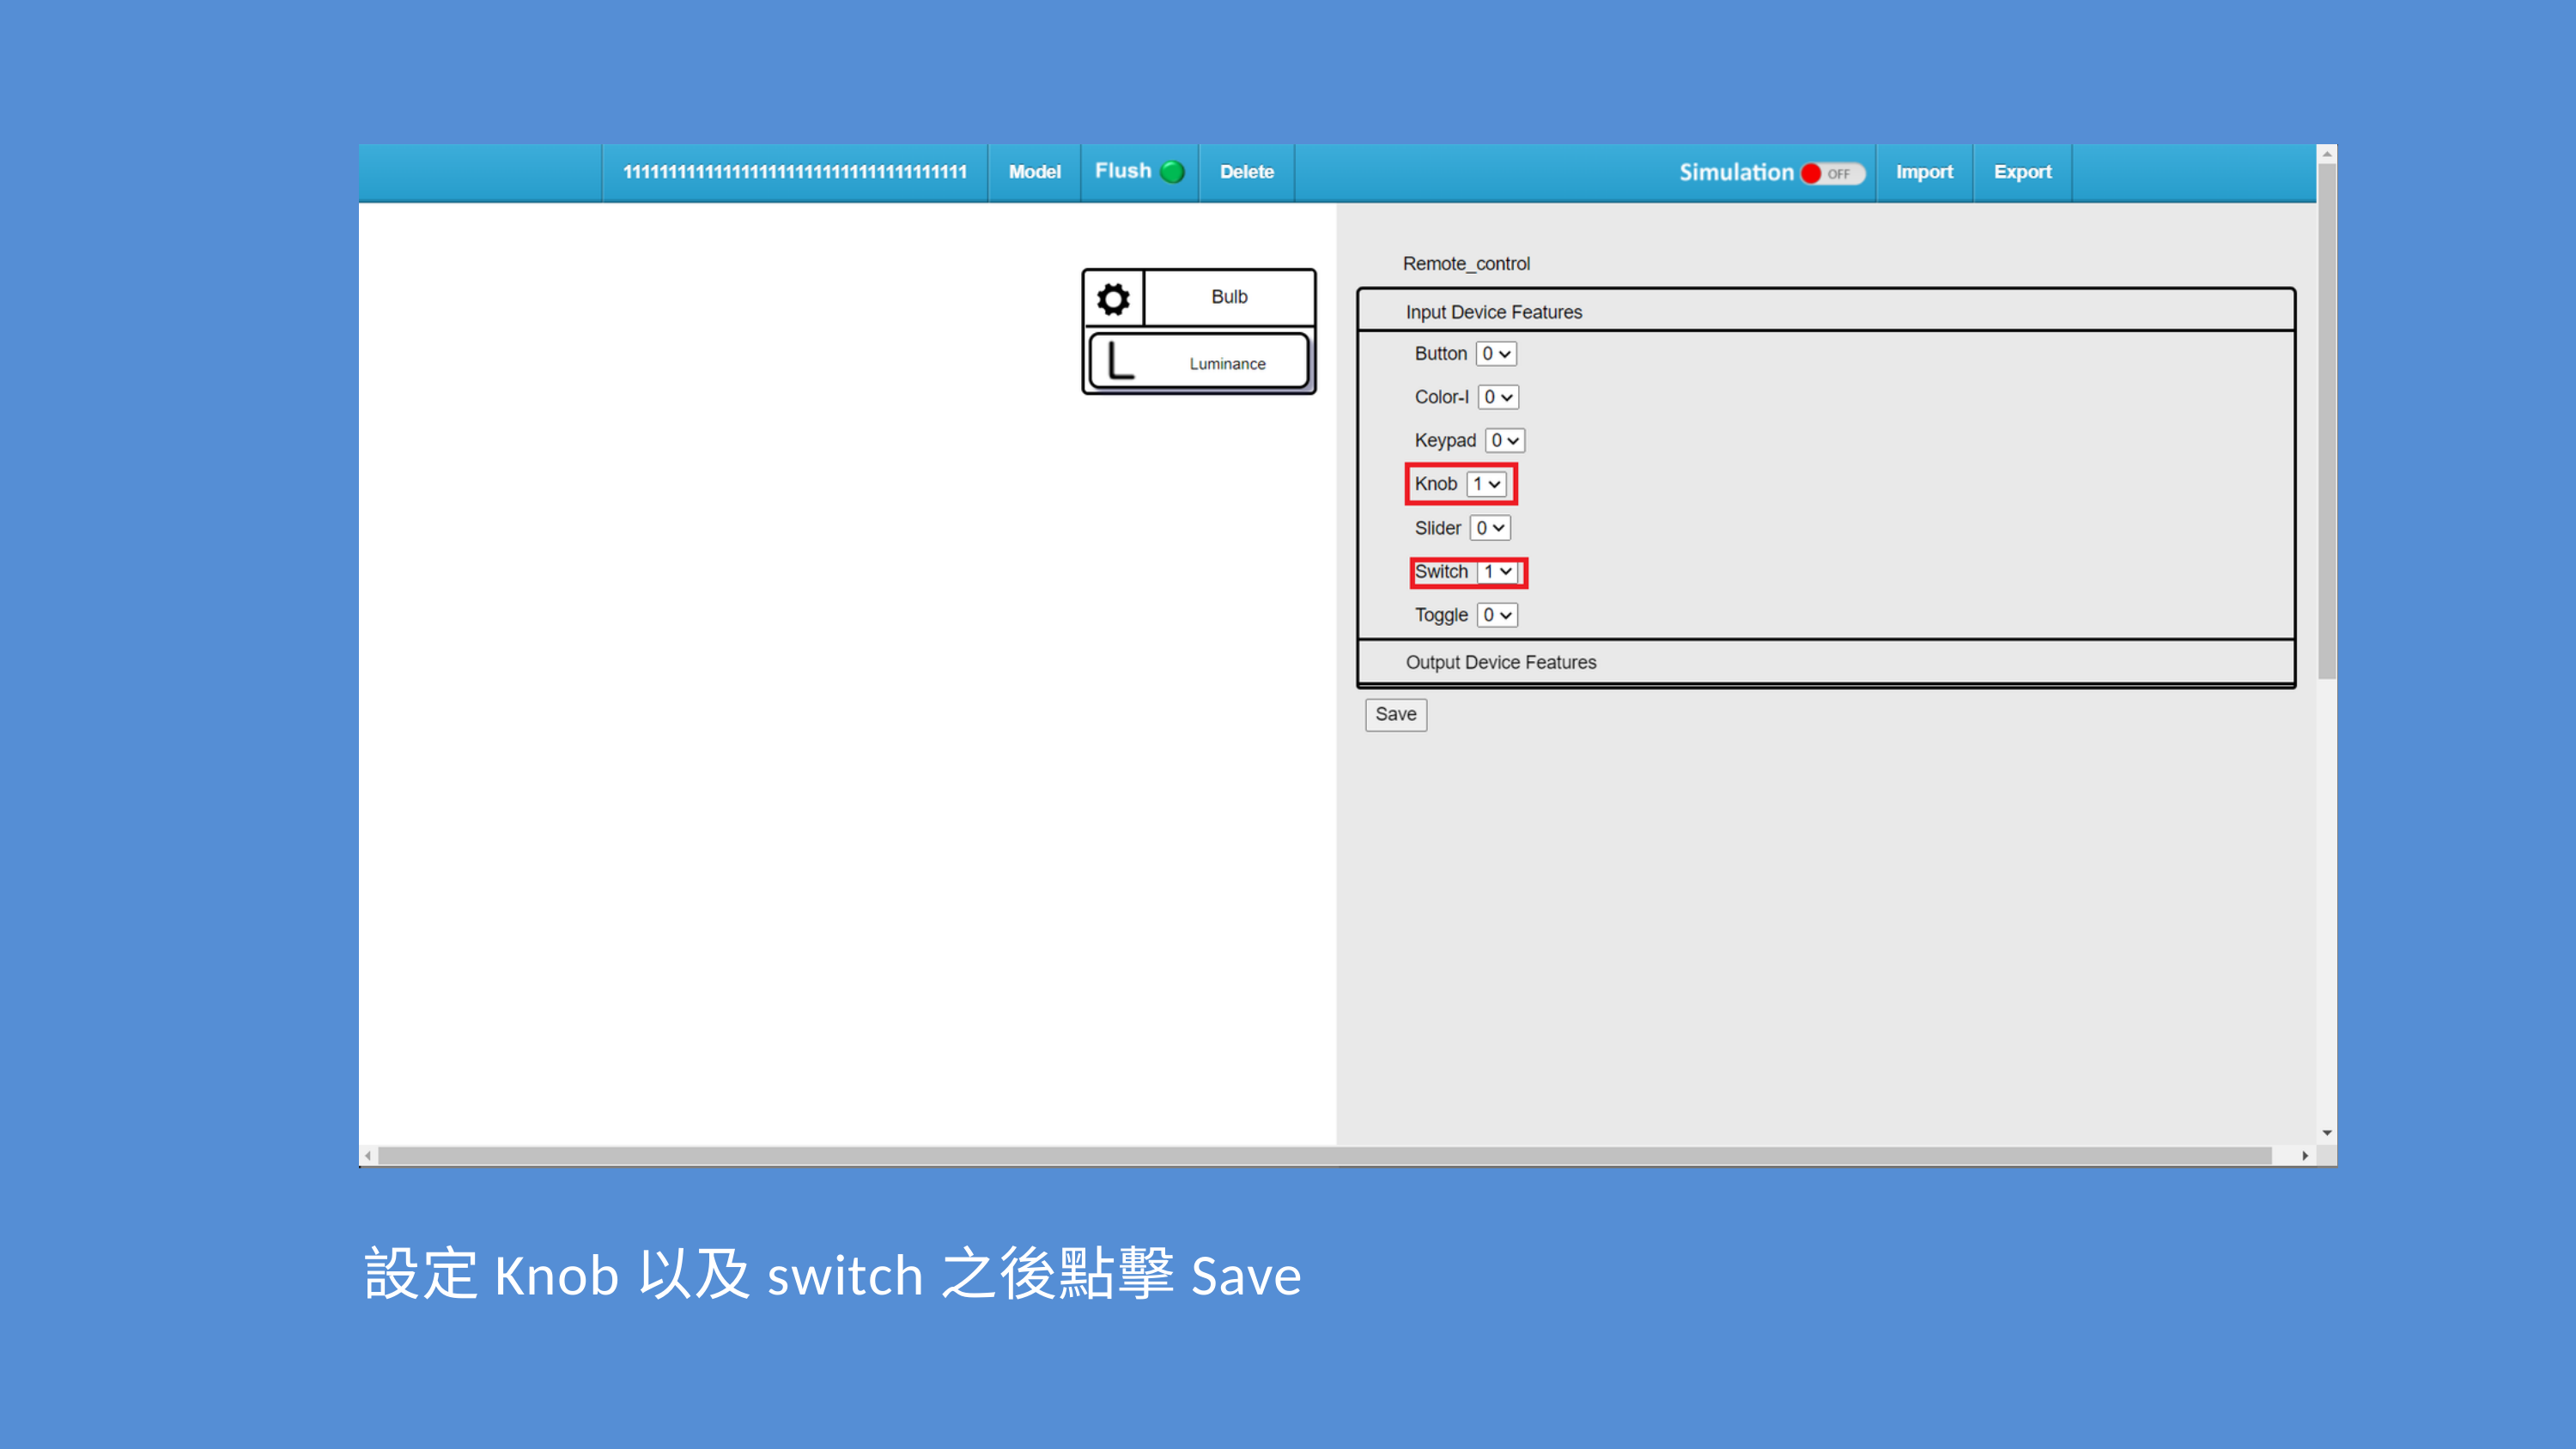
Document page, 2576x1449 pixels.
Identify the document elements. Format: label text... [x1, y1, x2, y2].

picture [359, 144, 2339, 1168]
text_box 設定Knob以及switch之後點擊Save [362, 1224, 1850, 1307]
